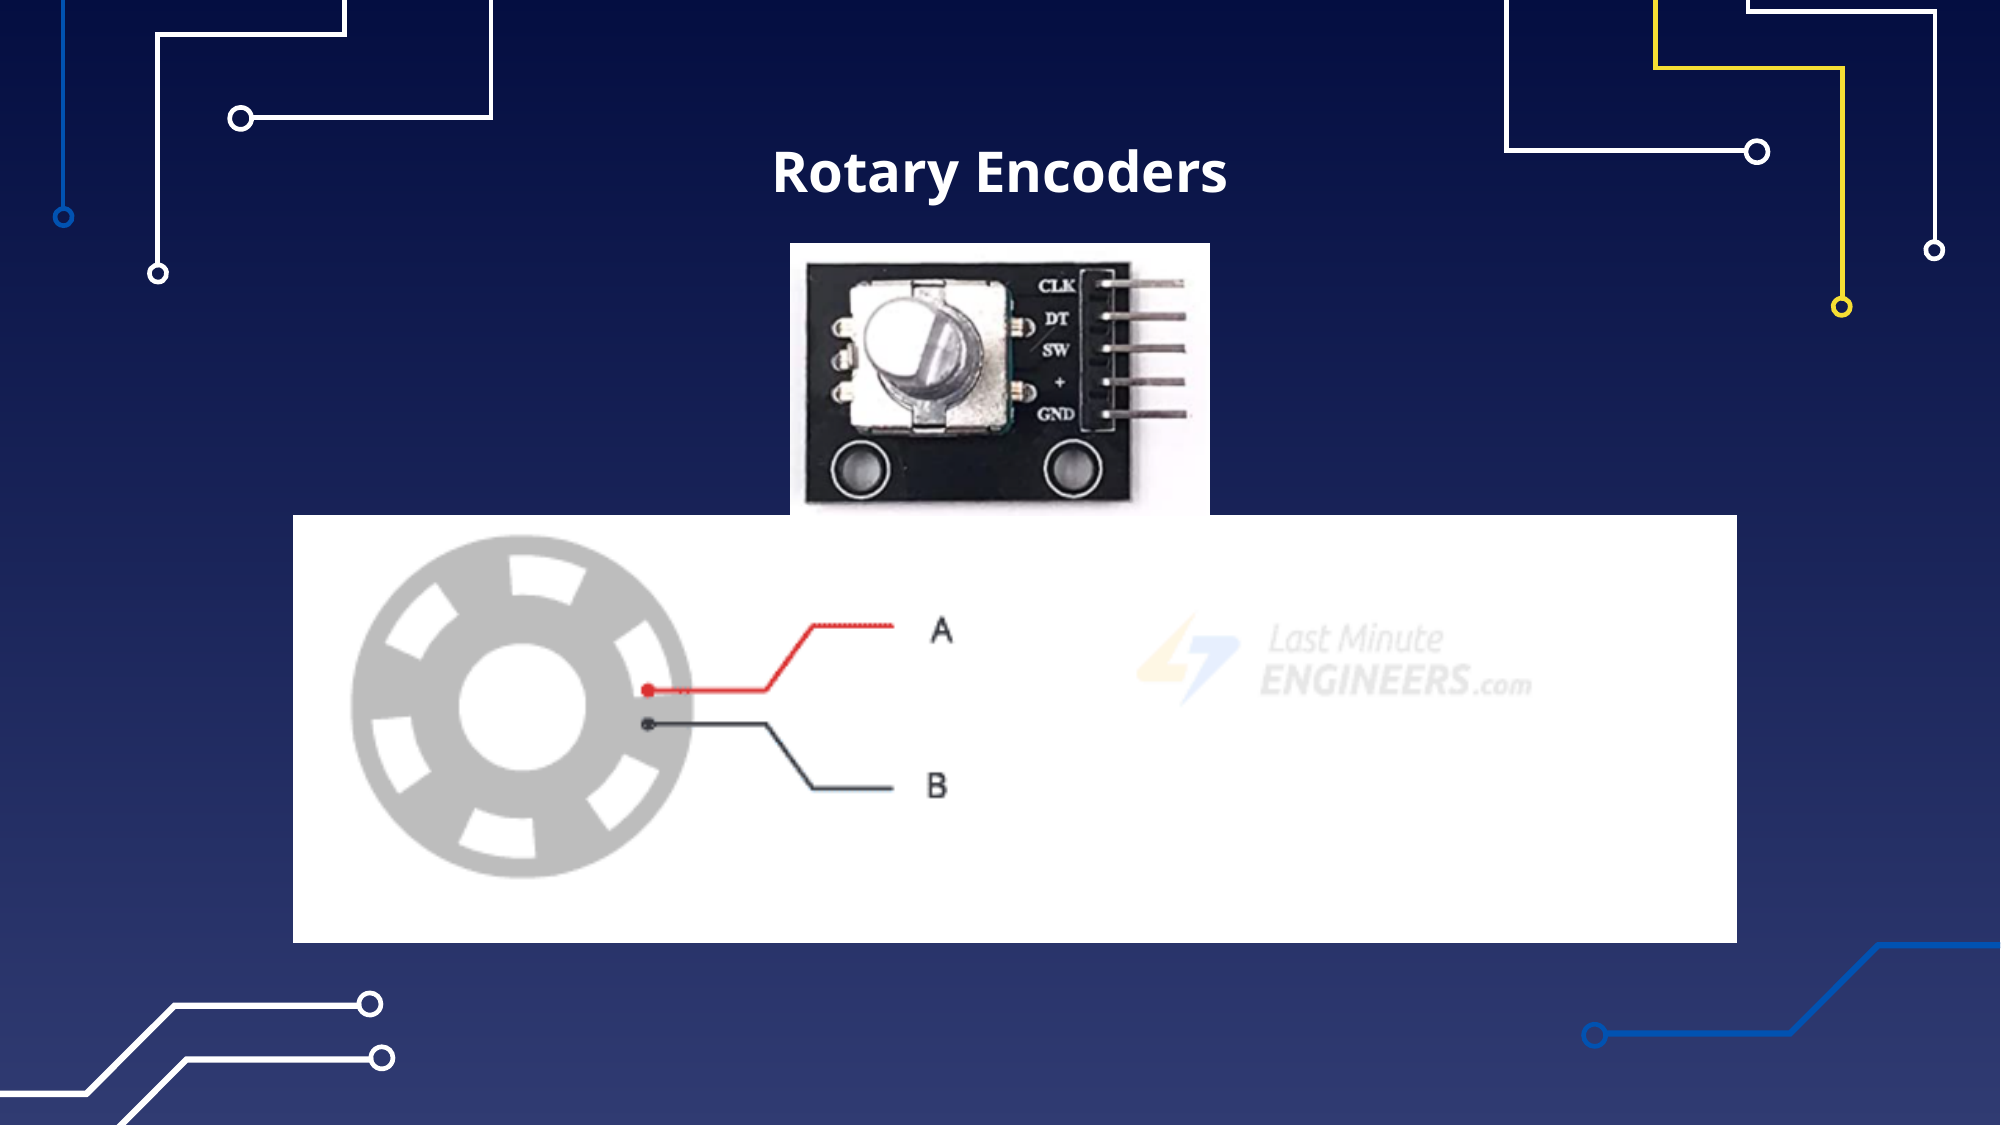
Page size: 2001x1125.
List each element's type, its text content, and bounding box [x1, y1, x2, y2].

title Rotary Encoders [356, 118, 1644, 223]
picture [293, 243, 1737, 943]
